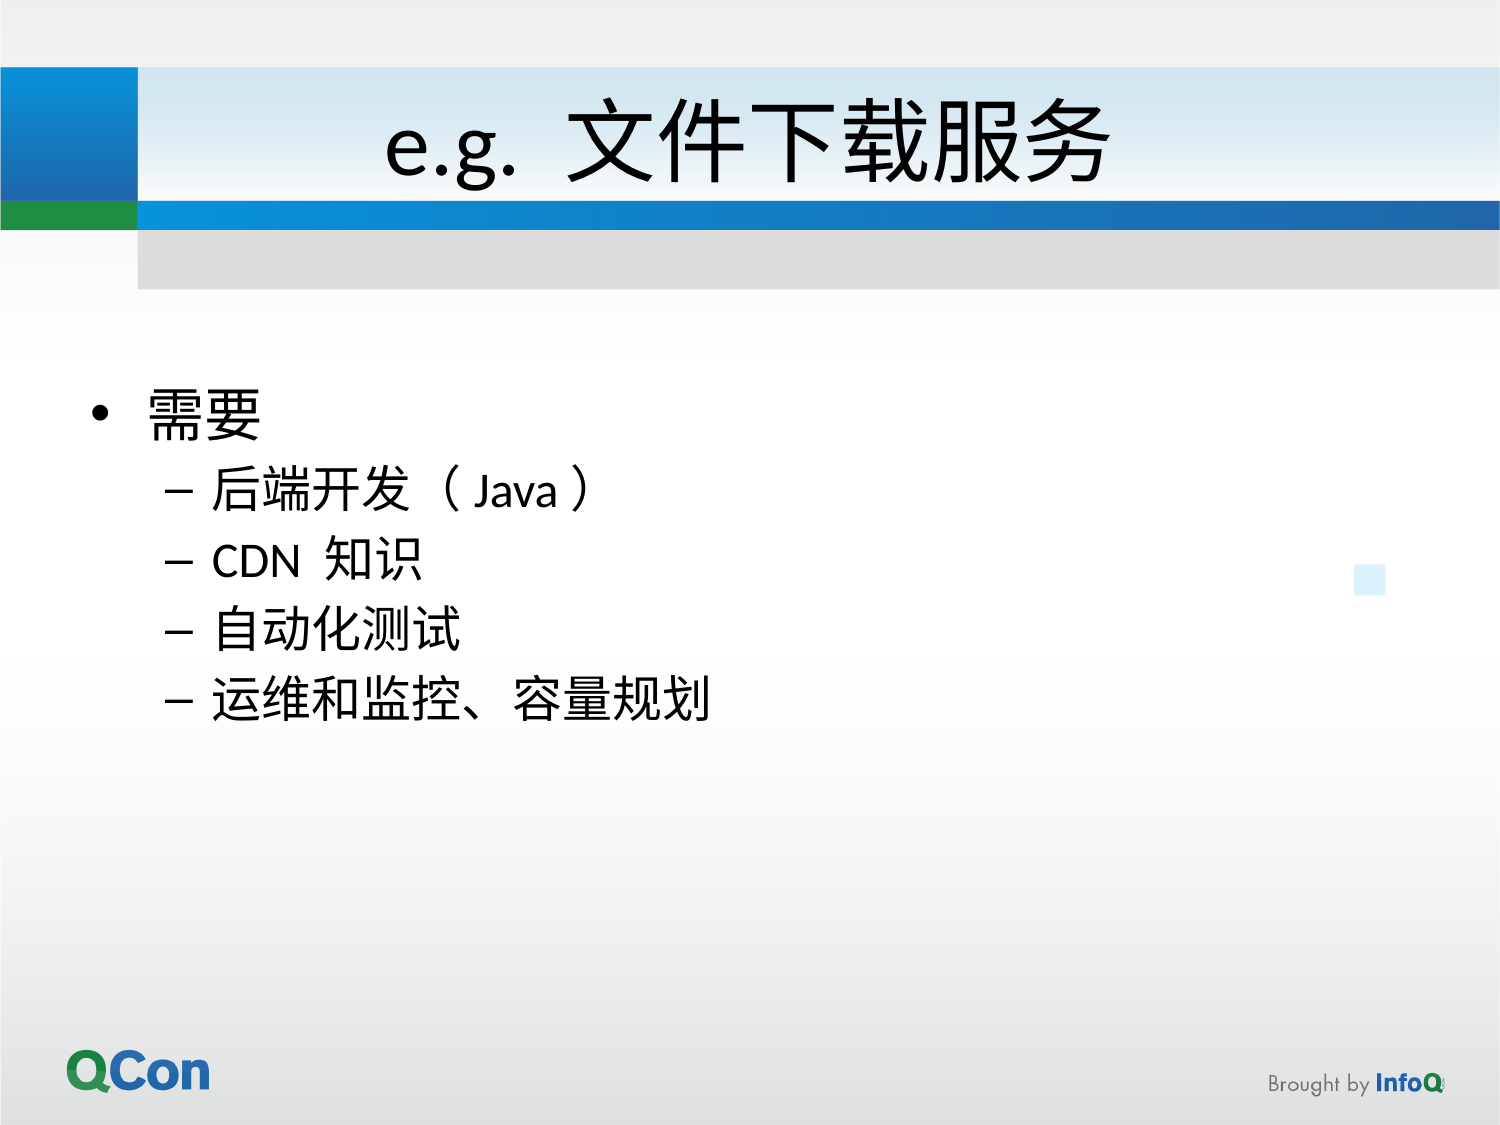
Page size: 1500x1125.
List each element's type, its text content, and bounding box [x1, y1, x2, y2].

title e.g. 文件下载服务 [75, 45, 1425, 233]
picture [0, 0, 1500, 1125]
list 需要 后端开发（Java） CDN 知识 自动化测试 运维和监控、容量规划 [75, 370, 956, 1000]
